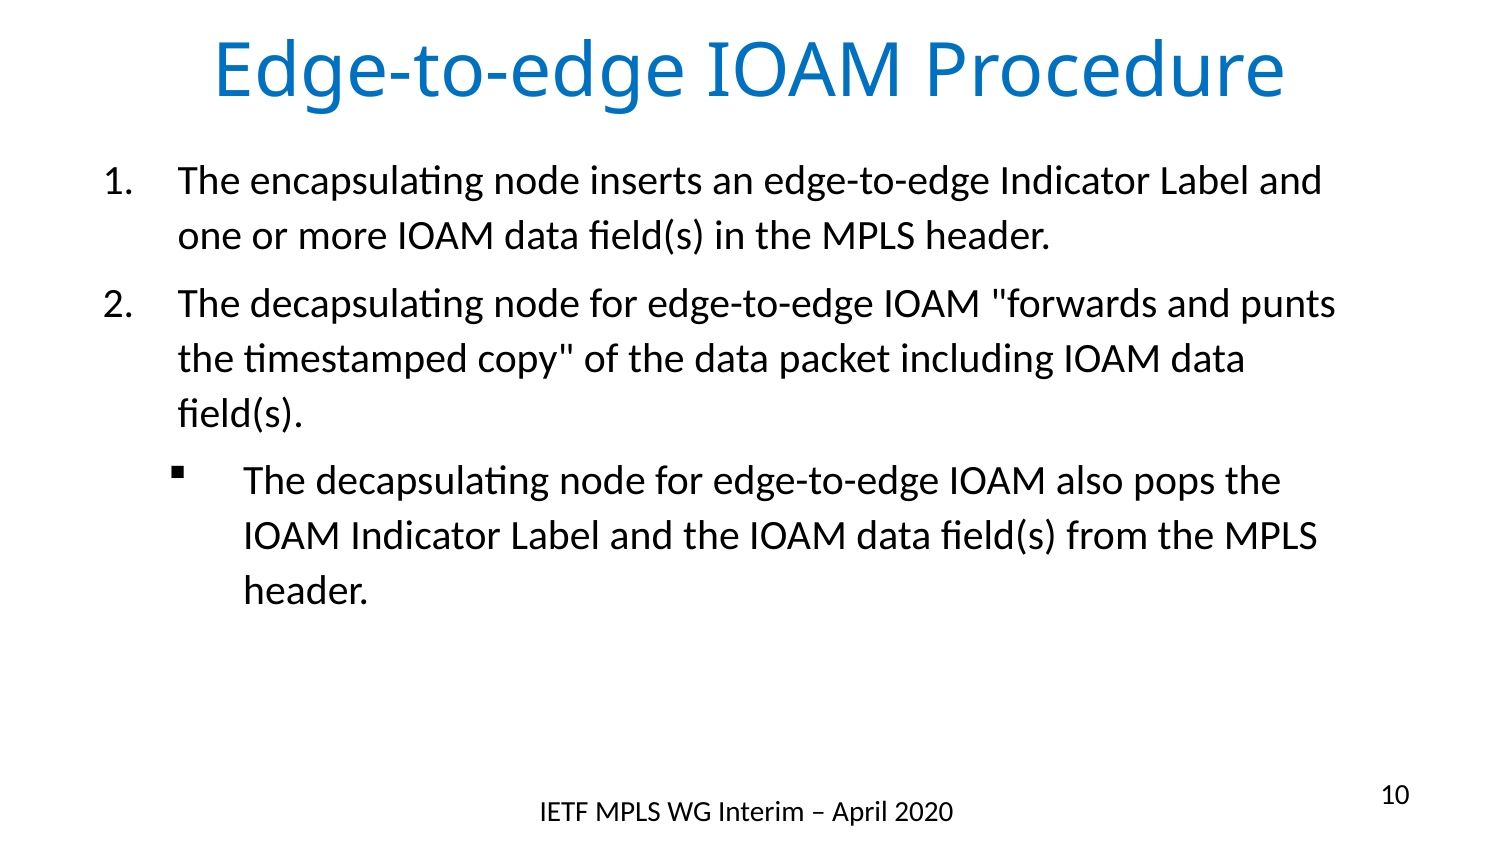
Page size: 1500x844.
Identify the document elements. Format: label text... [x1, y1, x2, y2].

slide_number 10 [1074, 768, 1426, 828]
footer IETF MPLS WG Interim – April 2020 [512, 784, 988, 844]
title Edge-to-edge IOAM Procedure [74, 0, 1426, 138]
list The encapsulating node inserts an edge-to-edge Indicator Label and one or more IOAM data field(s) in the MPLS header. The decapsulating node for edge-to-edge IOAM "forwards and punts the timestamped copy" of the data packet including IOAM data field(s). The decapsulating node for edge-to-edge IOAM also pops the IOAM Indicator Label and the IOAM data field(s) from the MPLS header. [87, 140, 1398, 723]
